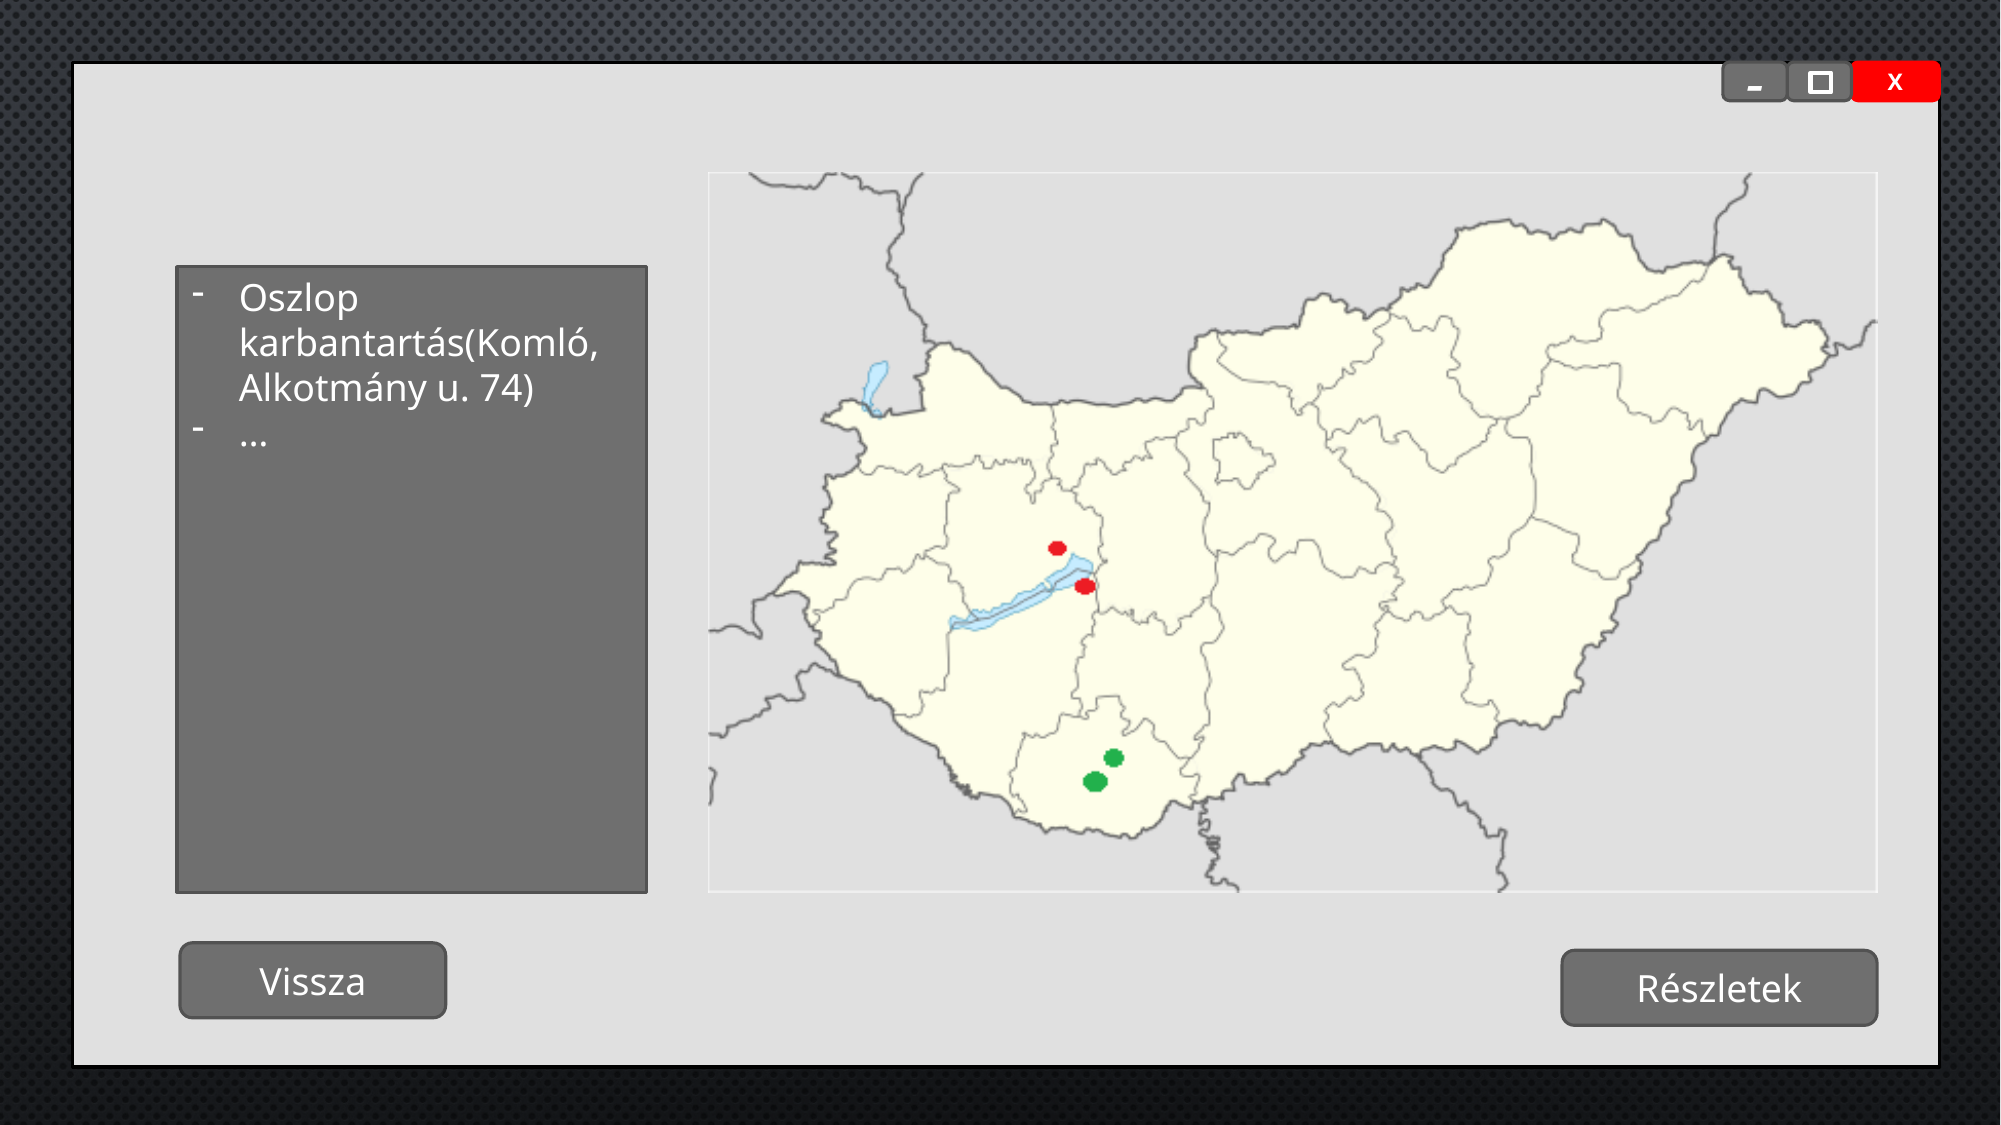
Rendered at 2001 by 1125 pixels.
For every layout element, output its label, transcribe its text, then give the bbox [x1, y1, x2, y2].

text_box - [1721, 60, 1789, 103]
picture [708, 172, 1878, 893]
text_box [1787, 60, 1854, 103]
text_box Részletek [1560, 948, 1879, 1027]
text_box [1809, 71, 1833, 94]
text_box [71, 61, 1941, 1069]
text_box Oszlop karbantartás(Komló, Alkotmány u. 74) … [175, 265, 648, 894]
text_box Vissza [178, 941, 448, 1020]
text_box X [1852, 60, 1941, 103]
